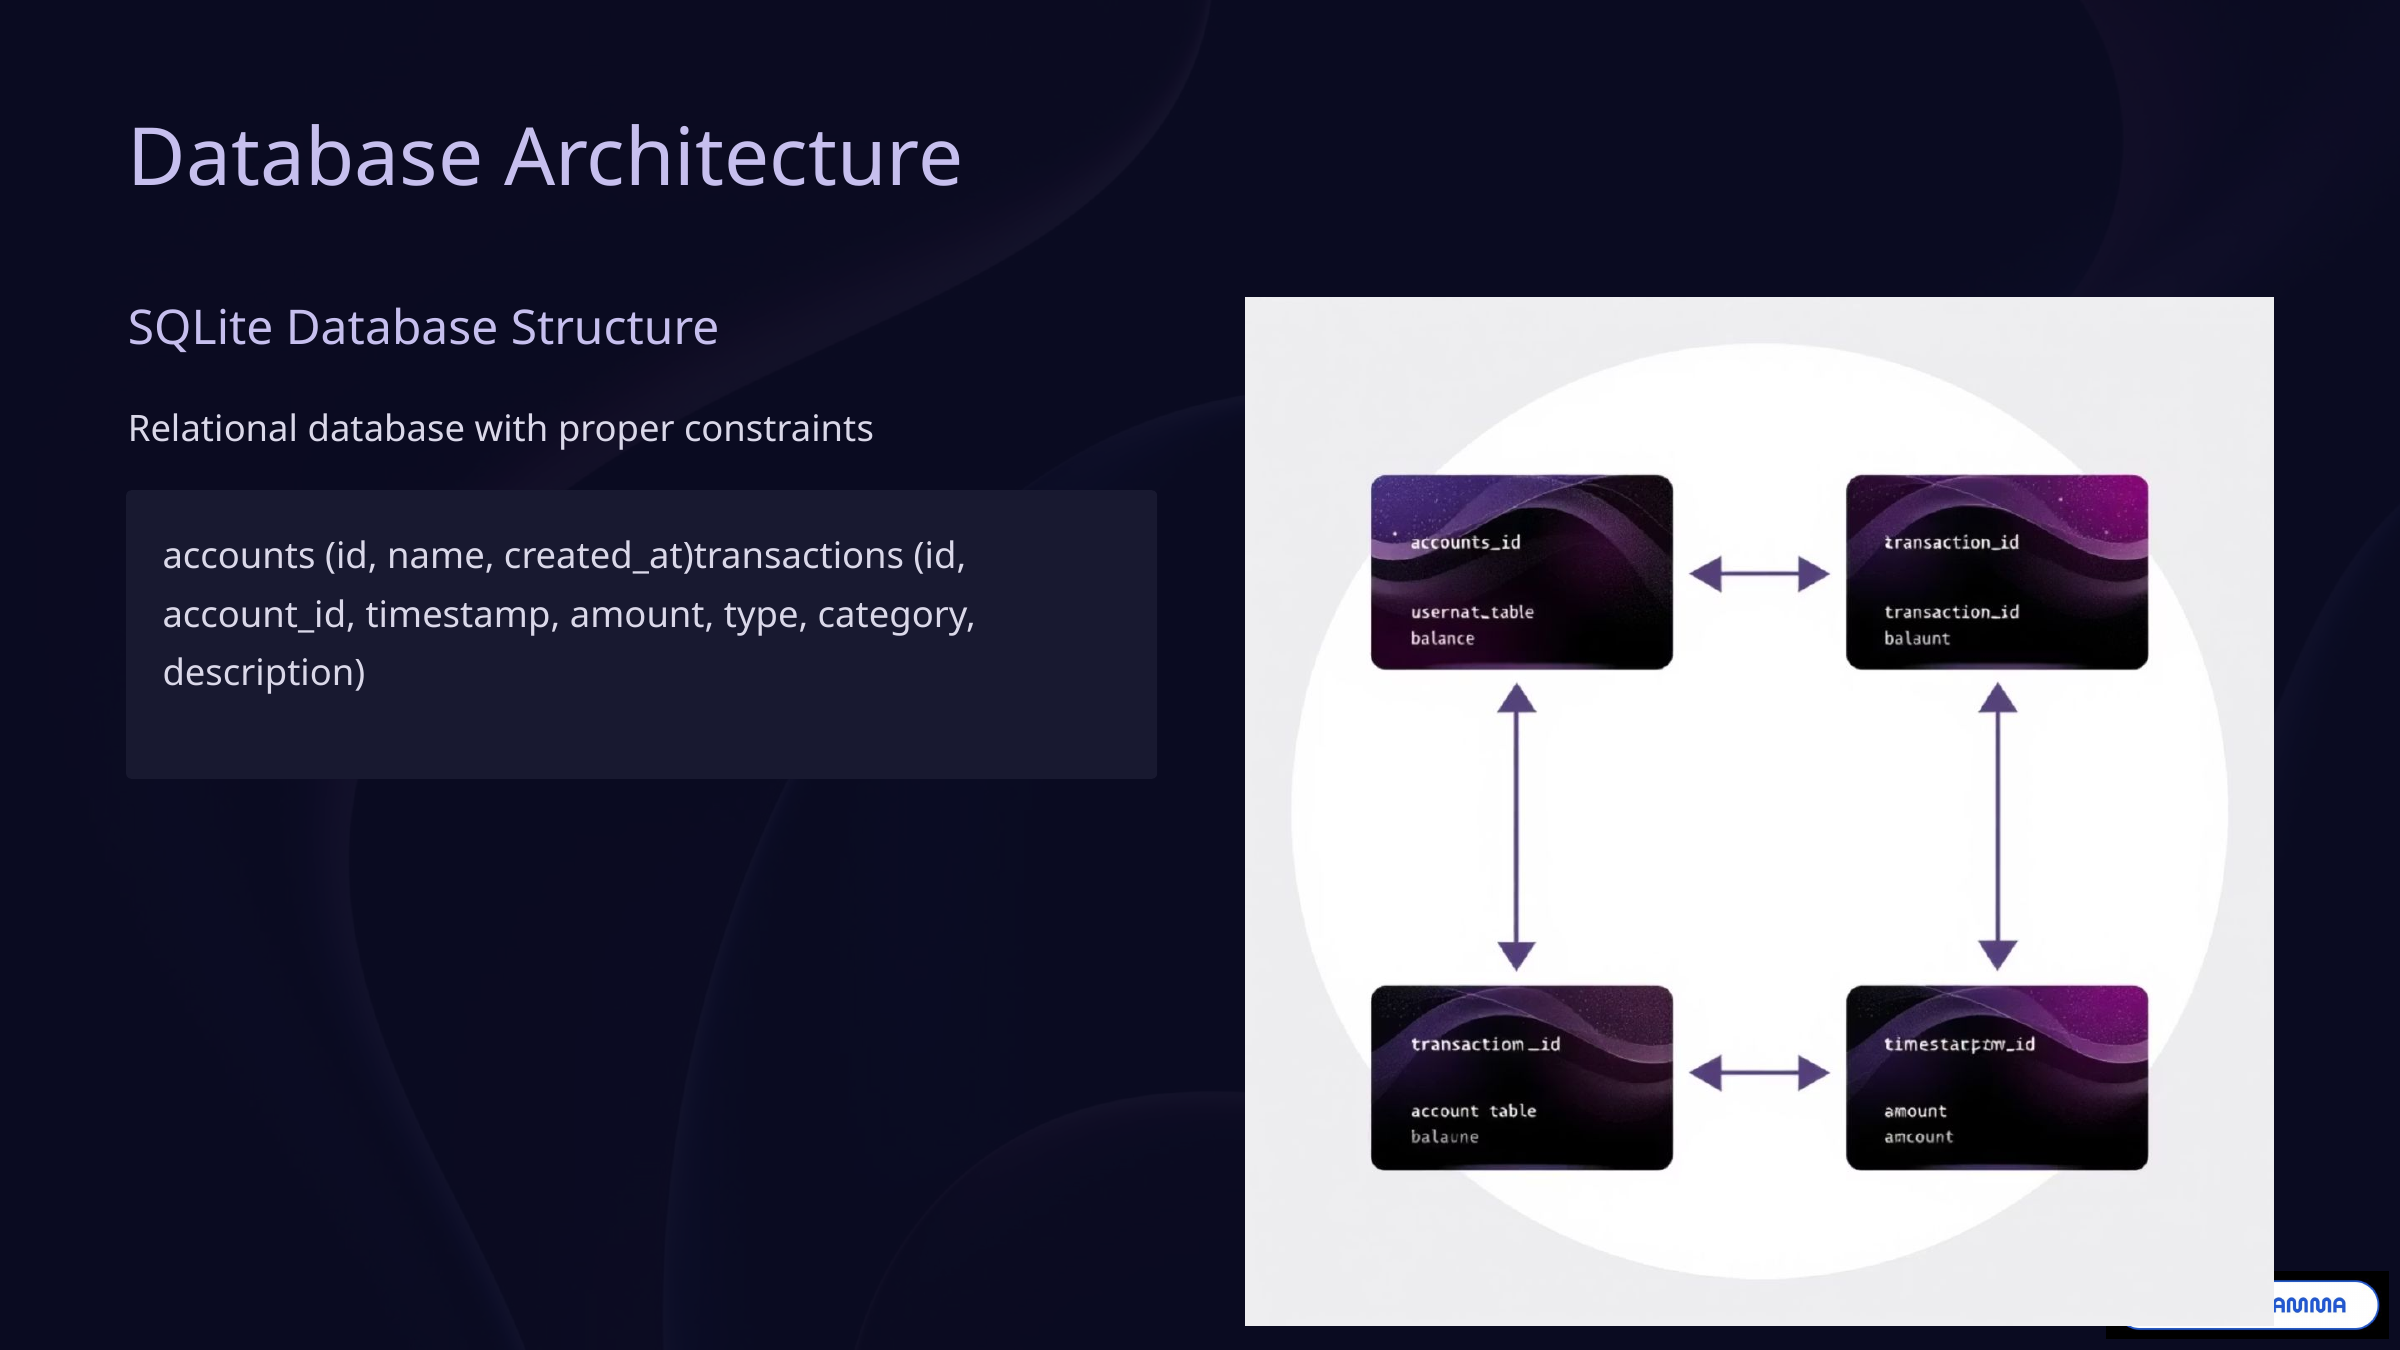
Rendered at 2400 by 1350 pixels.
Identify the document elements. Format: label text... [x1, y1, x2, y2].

text_box accounts (id, name, created_at)transactions (id, account_id, timestamp, amount, type, category, description) [162, 517, 1121, 752]
text_box [126, 490, 1158, 779]
picture [1245, 297, 2389, 1339]
text_box SQLite Database Structure [127, 293, 754, 355]
text_box Relational database with proper constraints [127, 390, 1156, 450]
text_box Database Architecture [127, 100, 1018, 202]
